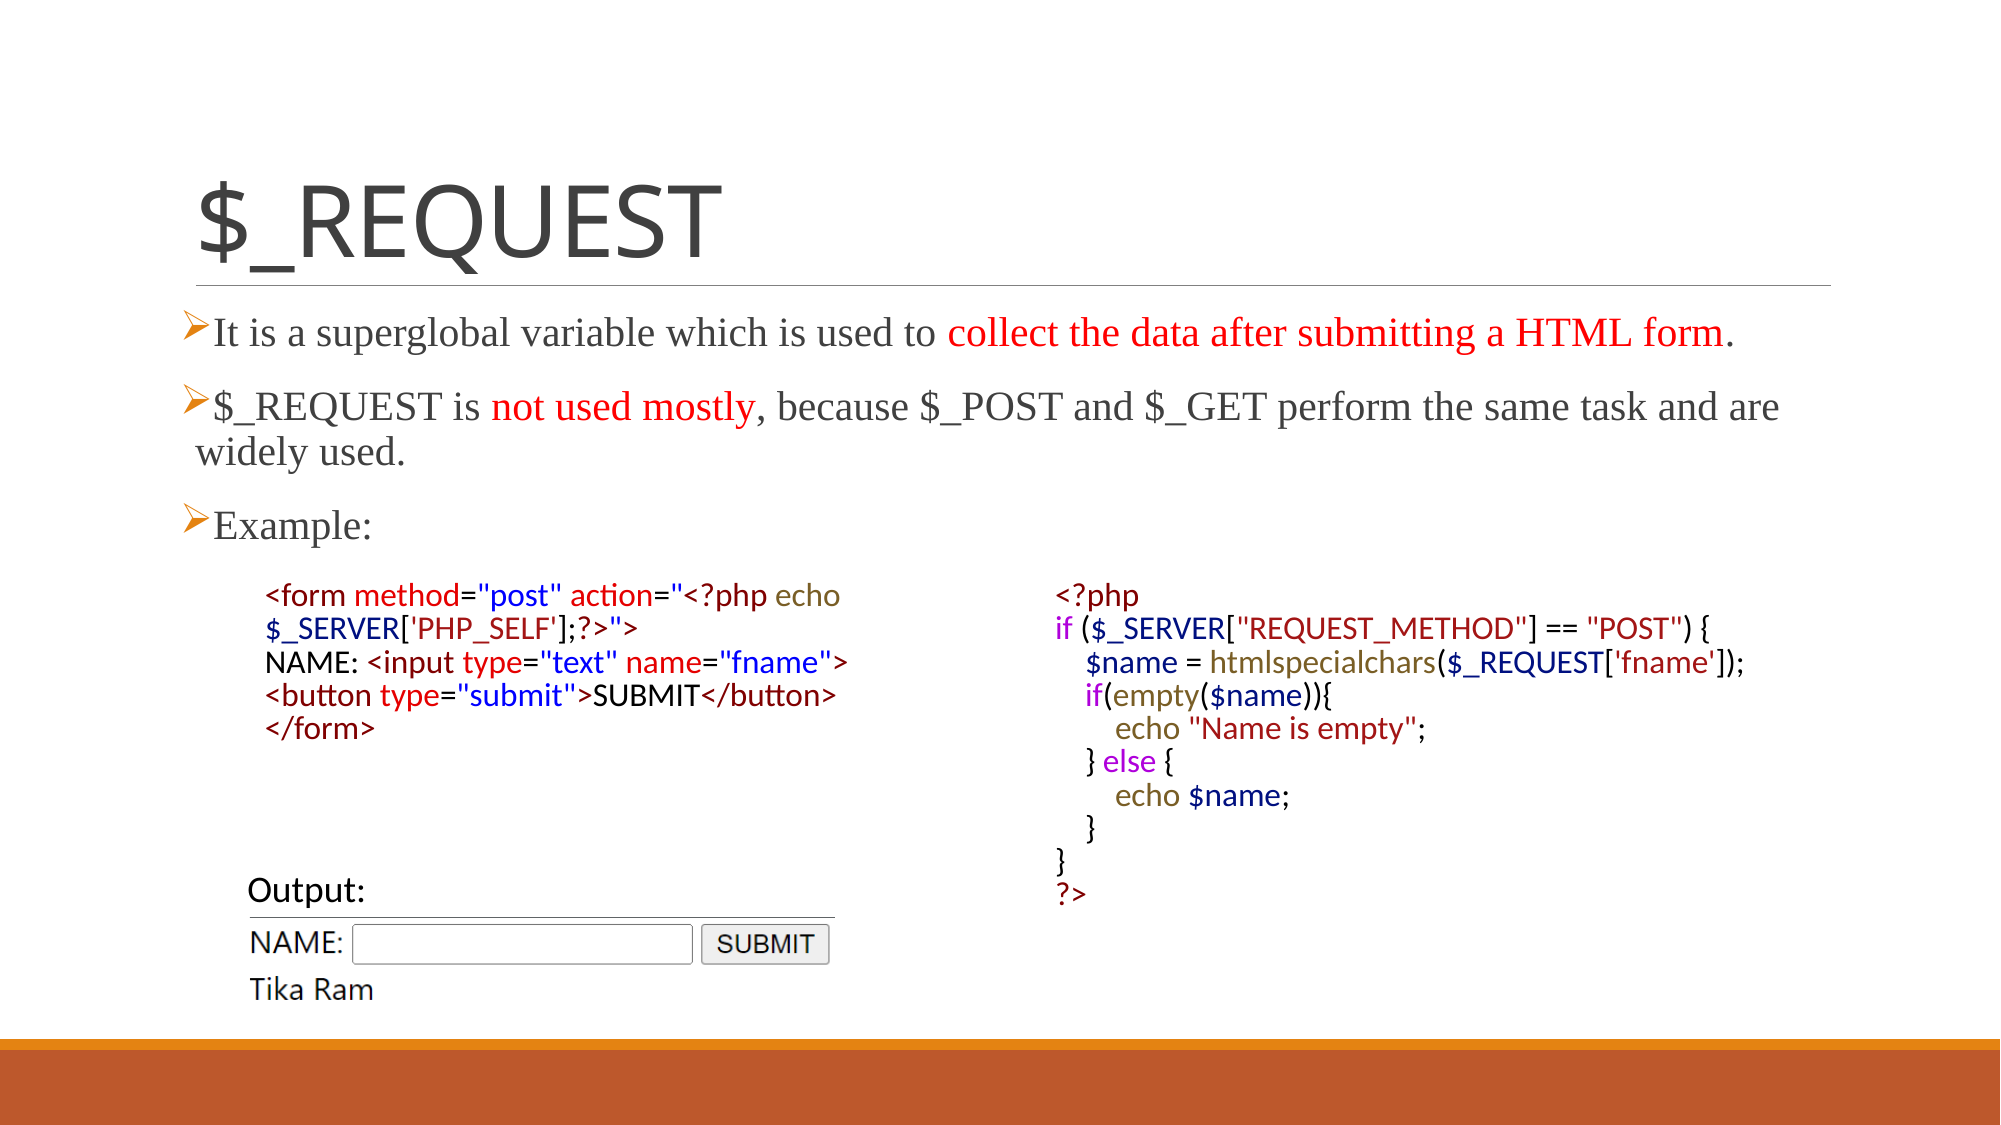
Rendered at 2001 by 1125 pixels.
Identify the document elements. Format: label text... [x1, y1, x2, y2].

table_header <?php if ($_SERVER["REQUEST_METHOD"] == "POST") { $name = htmlspecialchars($_REQUEST['fname']); if(empty($name)){ echo "Name is empty"; } else { echo $name; } } ?> [1040, 574, 1830, 955]
title $_REQUEST [180, 47, 1830, 285]
table_header <form method="post" action="<?php echo $_SERVER['PHP_SELF'];?>"> NAME: <input type="text" name="fname"> <button type="submit">SUBMIT</button> </form> [250, 574, 1040, 955]
text_box Output: [232, 857, 382, 917]
list It is a superglobal variable which is used to collect the data after submitting a HTML form. $_REQUEST is not used mostly, because $_POST and $_GET perform the same task and are widely used. Example: [180, 302, 1830, 963]
picture [249, 917, 836, 1009]
